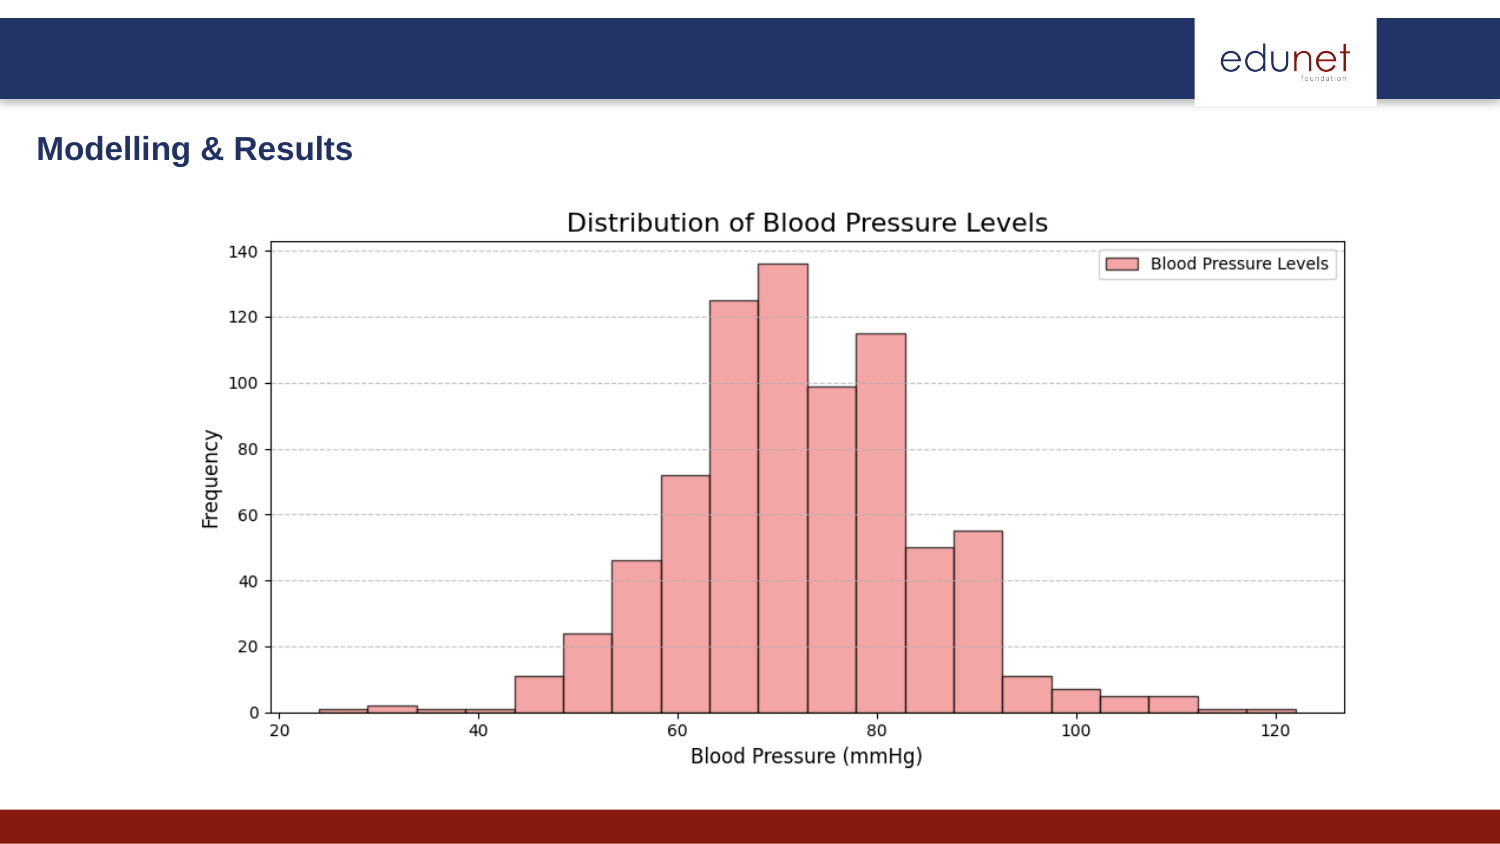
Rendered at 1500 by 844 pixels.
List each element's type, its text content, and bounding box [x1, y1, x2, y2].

title Modelling & Results [21, 111, 504, 165]
picture [1215, 38, 1356, 86]
text_box [21, 173, 893, 796]
picture [188, 201, 1356, 780]
